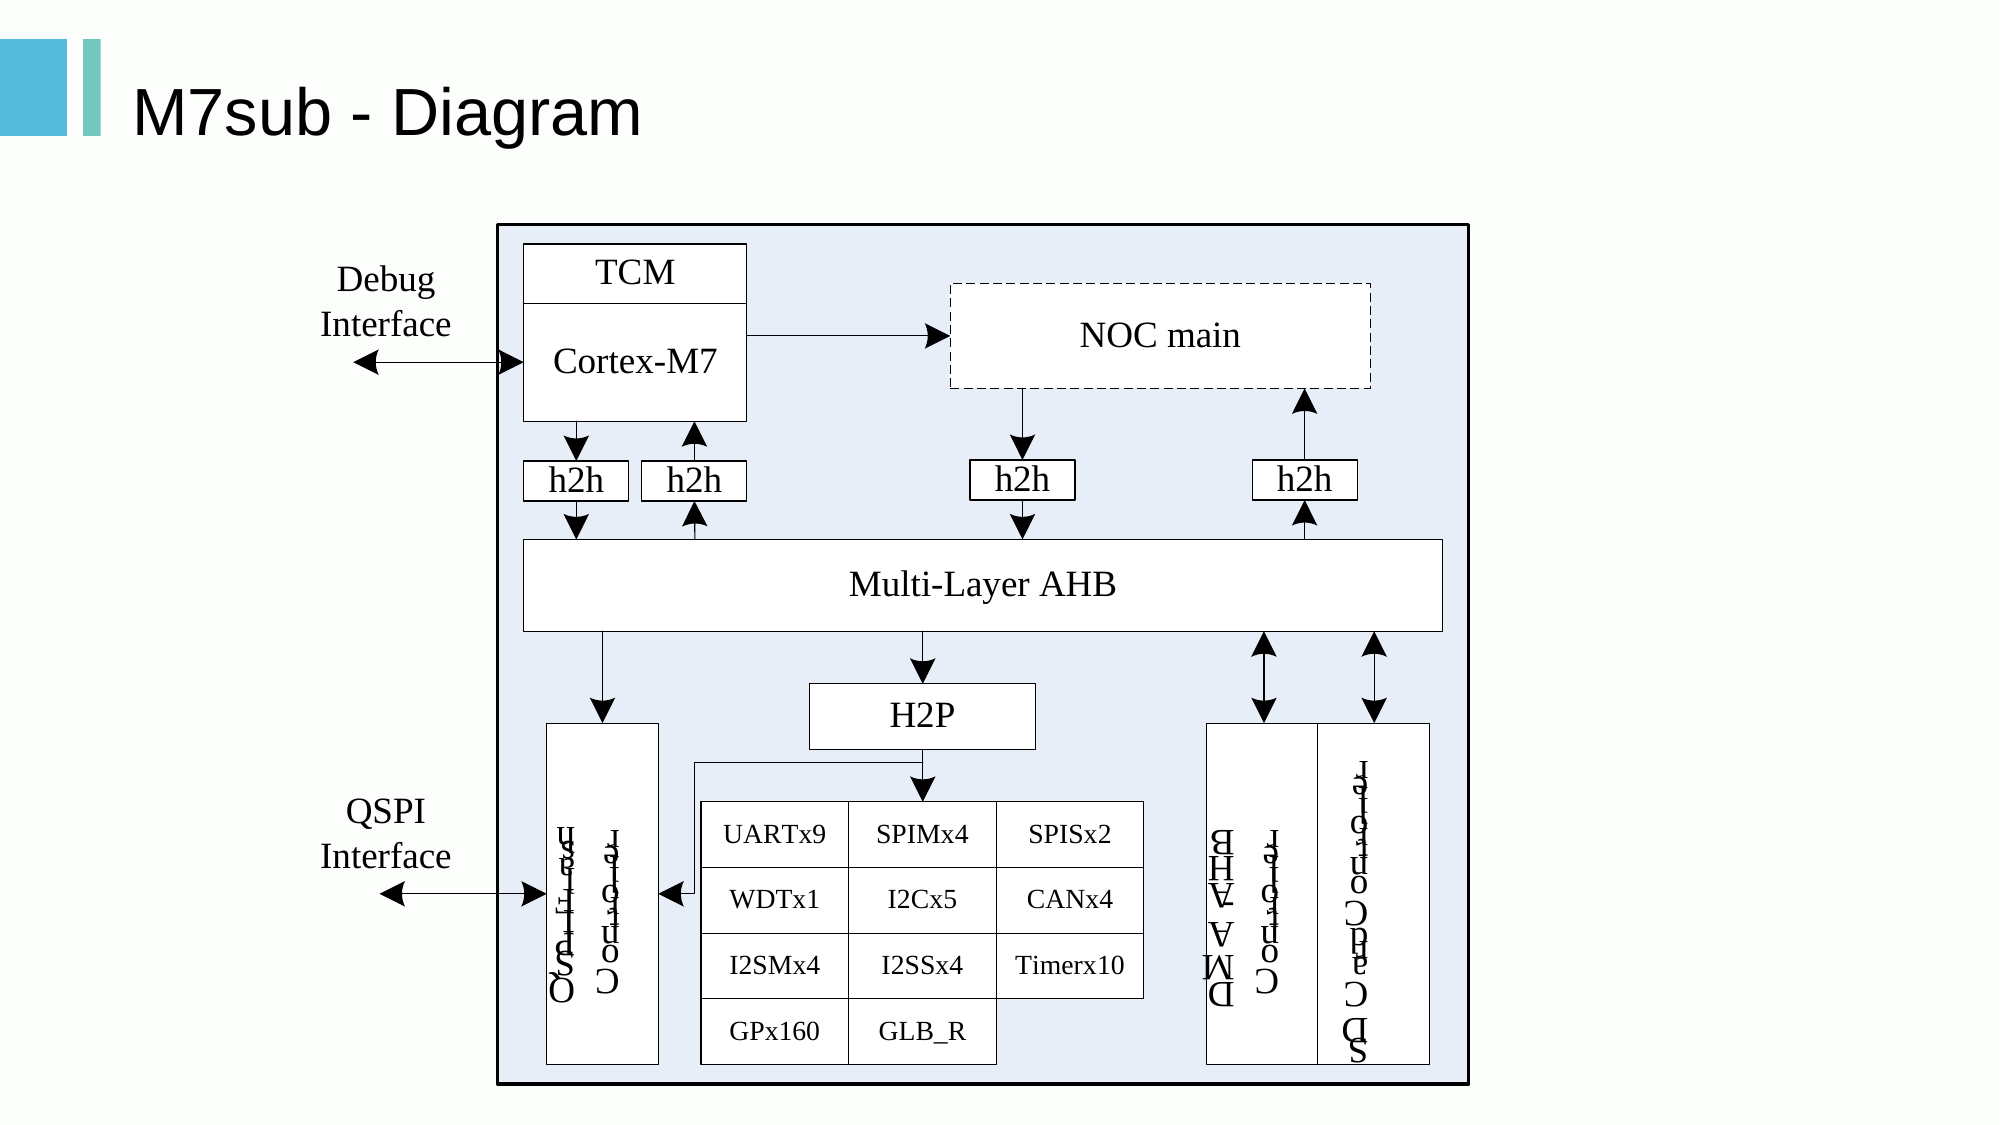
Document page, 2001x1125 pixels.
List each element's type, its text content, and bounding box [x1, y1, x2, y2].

title M7sub - Diagram [117, 39, 1900, 179]
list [266, 197, 1478, 1093]
